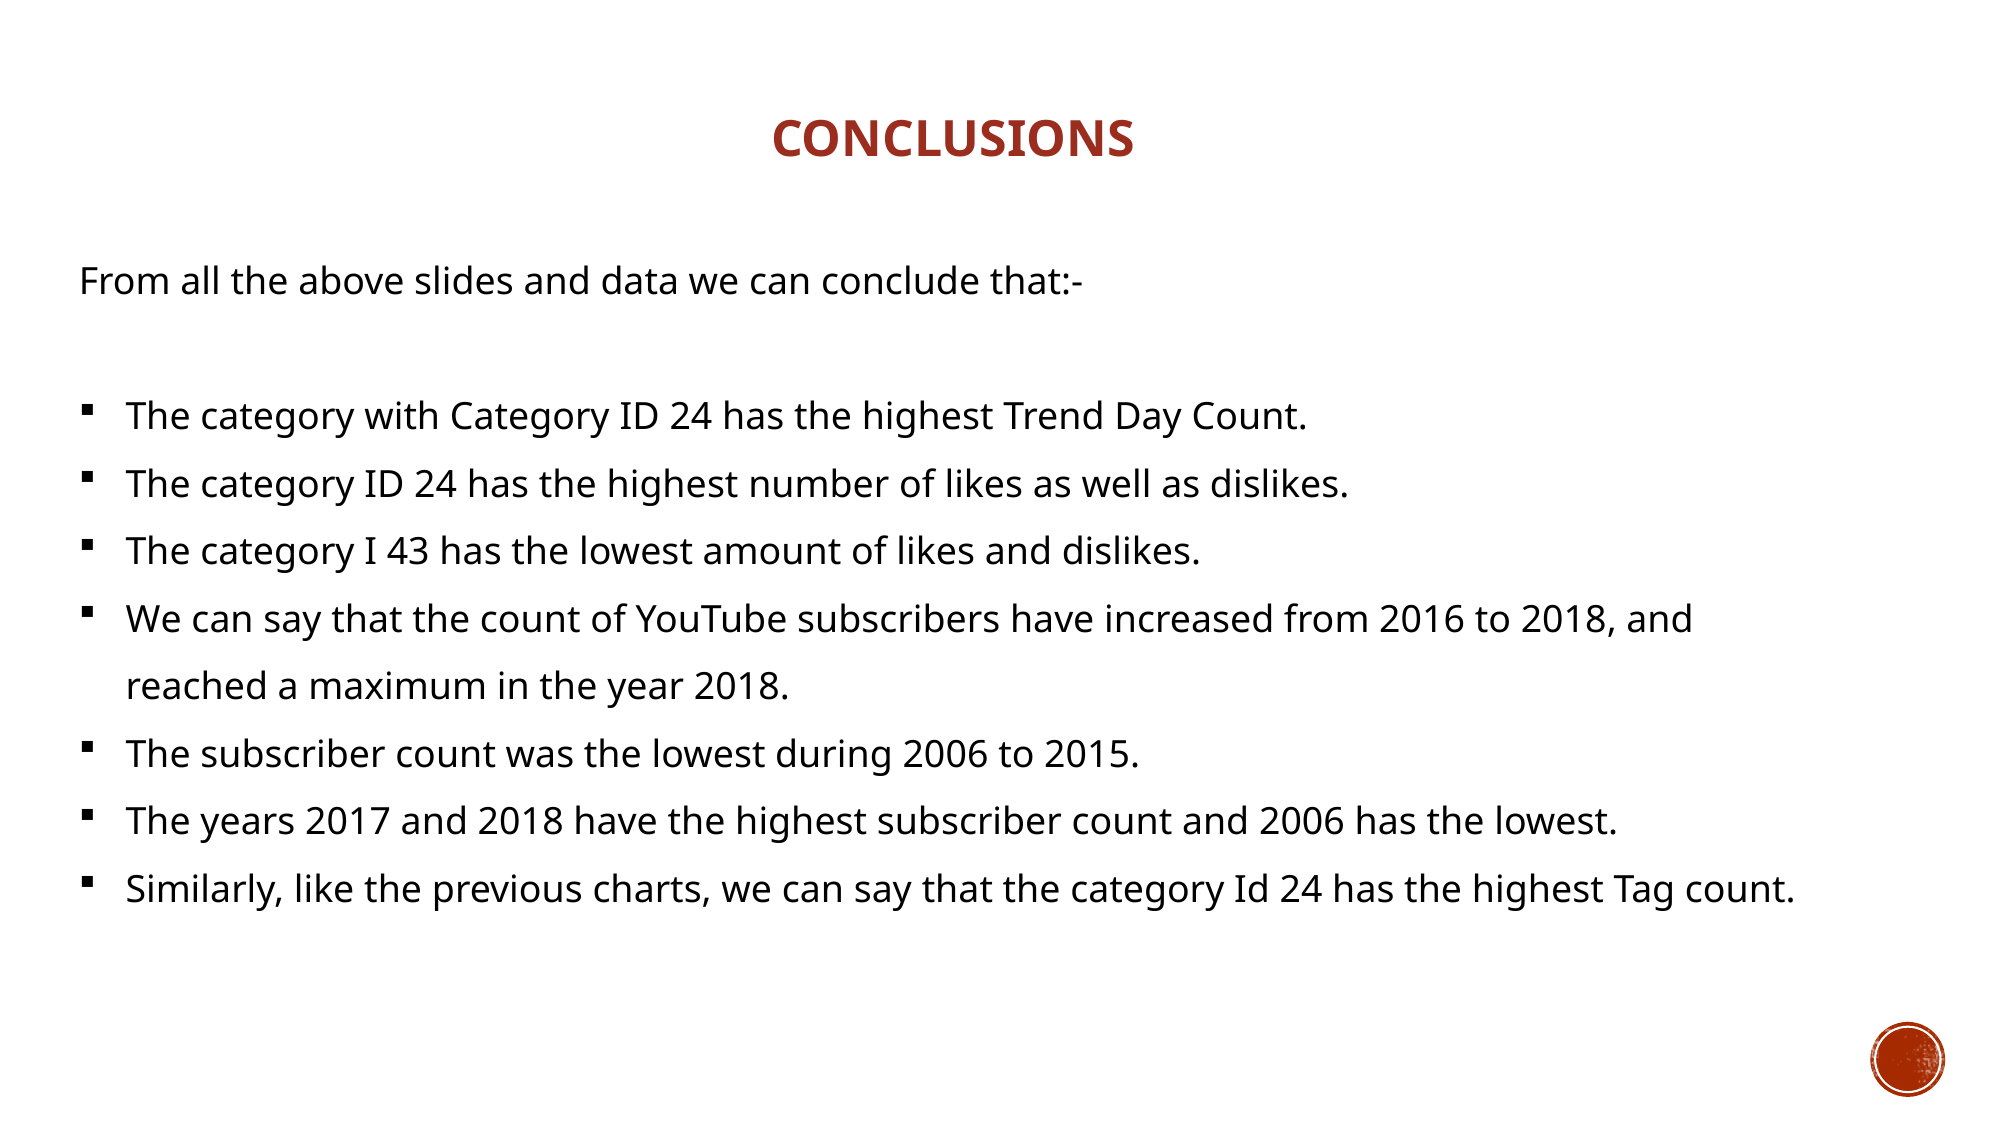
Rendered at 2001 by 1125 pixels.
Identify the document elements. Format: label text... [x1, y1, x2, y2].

text_box From all the above slides and data we can conclude that:- The category with Category ID 24 has the highest Trend Day Count. The category ID 24 has the highest number of likes as well as dislikes. The category I 43 has the lowest amount of likes and dislikes. We can say that the count of YouTube subscribers have increased from 2016 to 2018, and reached a maximum in the year 2018. The subscriber count was the lowest during 2006 to 2015. The years 2017 and 2018 have the highest subscriber count and 2006 has the lowest. Similarly, like the previous charts, we can say that the category Id 24 has the highest Tag count. [64, 227, 1850, 1052]
text_box CONCLUSIONS [756, 98, 1184, 174]
